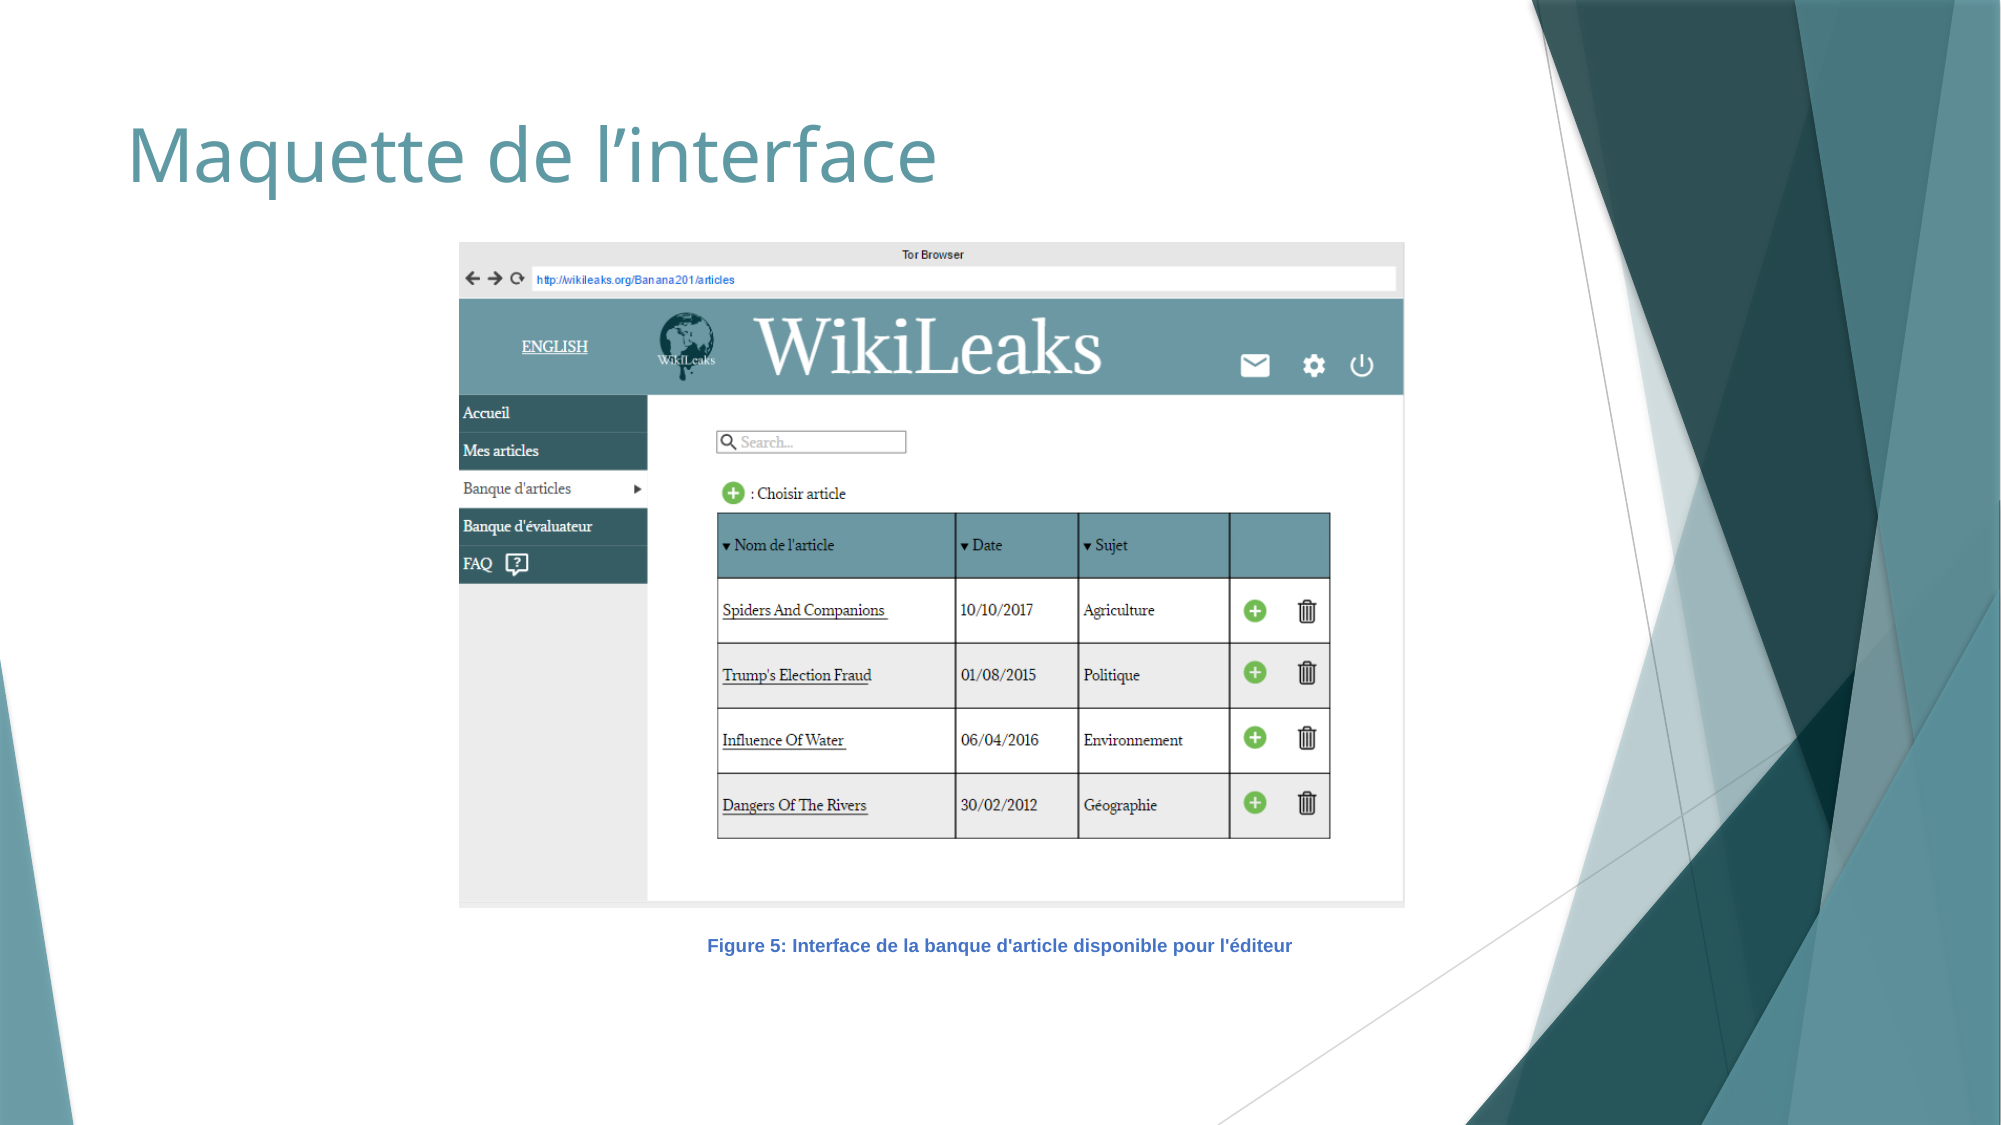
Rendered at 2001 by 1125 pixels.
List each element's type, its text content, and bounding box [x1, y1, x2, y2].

title Maquette de l’interface [111, 99, 1522, 239]
text_box [0, 0, 2000, 75]
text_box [0, 241, 2000, 984]
